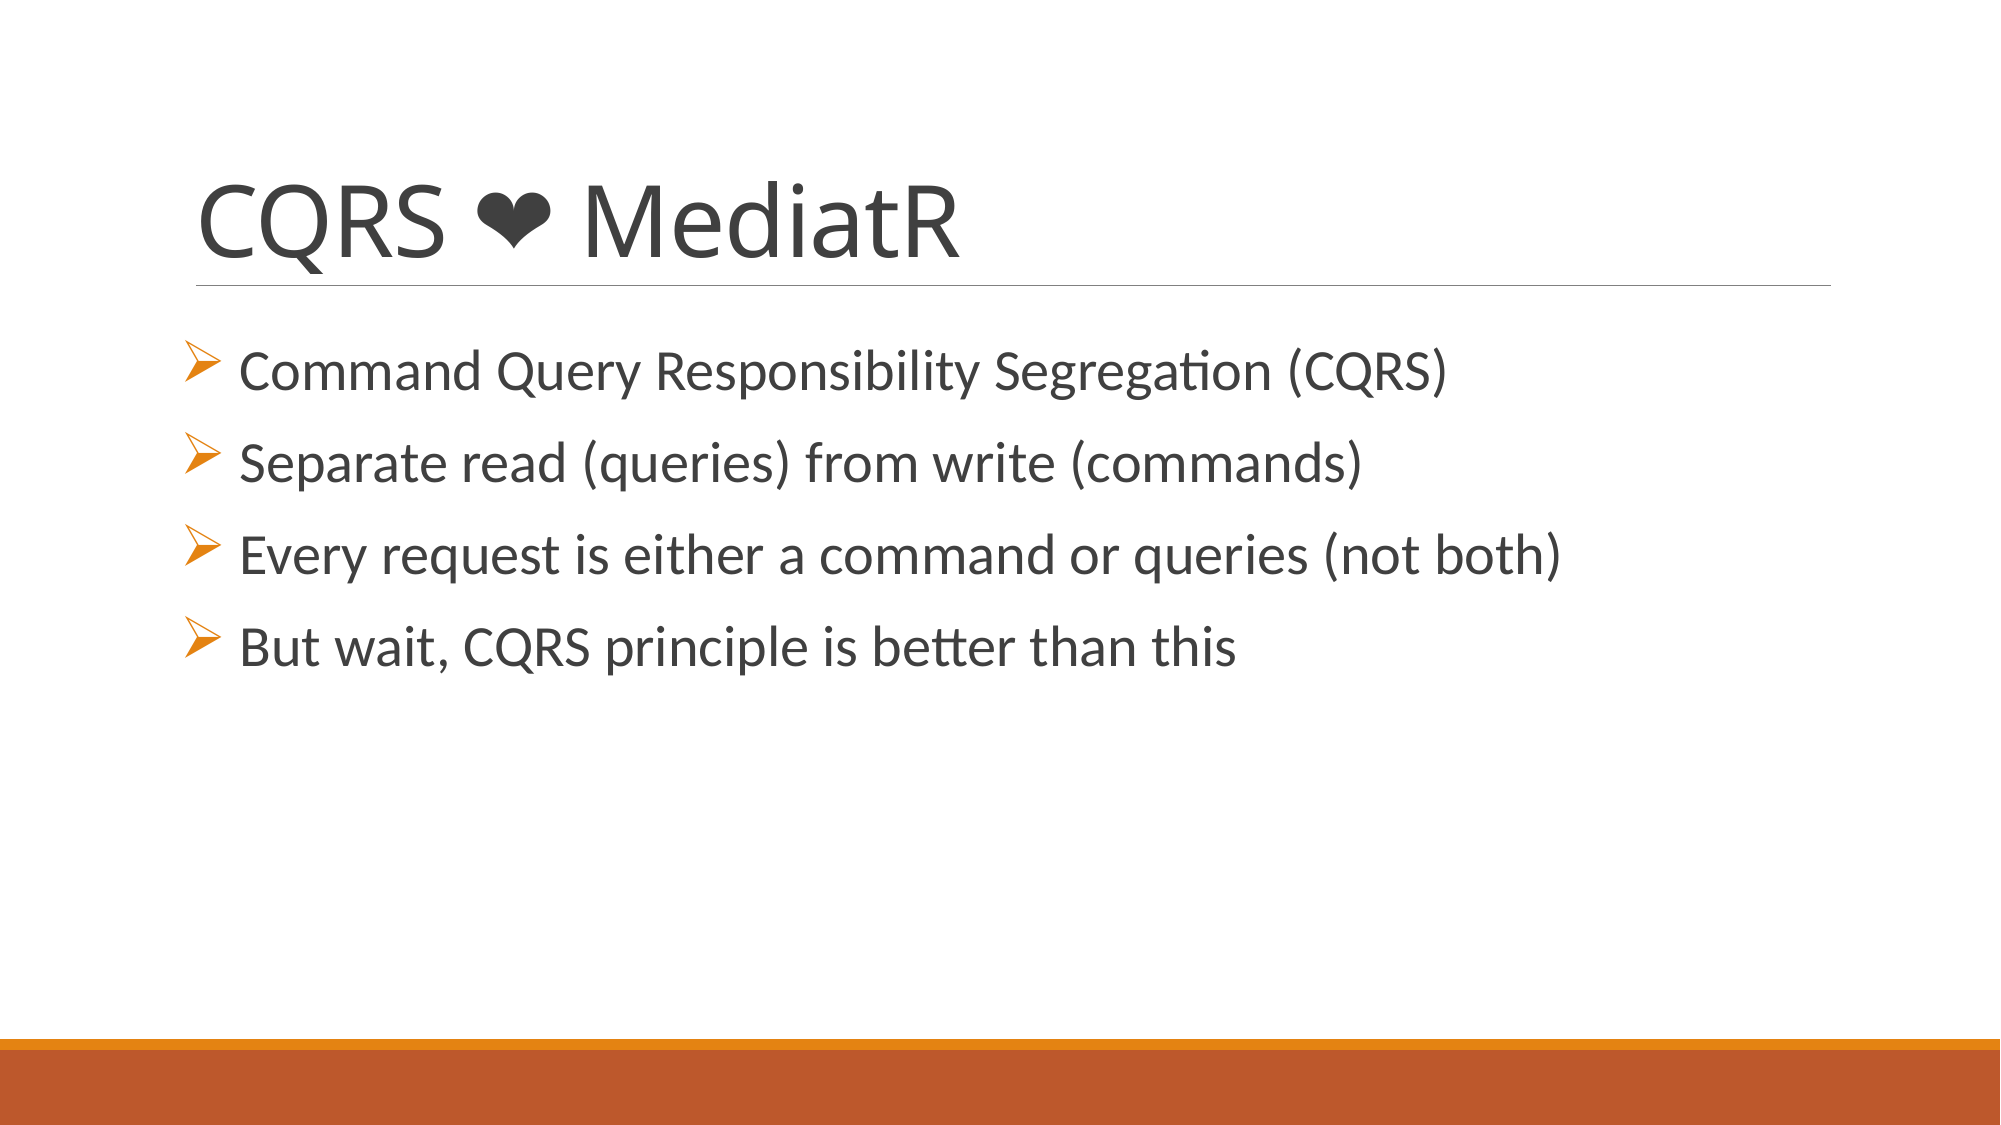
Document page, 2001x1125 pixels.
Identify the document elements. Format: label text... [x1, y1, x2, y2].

list Command Query Responsibility Segregation (CQRS) Separate read (queries) from write (commands) Every request is either a command or queries (not both) But wait, CQRS principle is better than this [180, 333, 1830, 993]
title CQRS ❤ MediatR [180, 47, 1830, 285]
